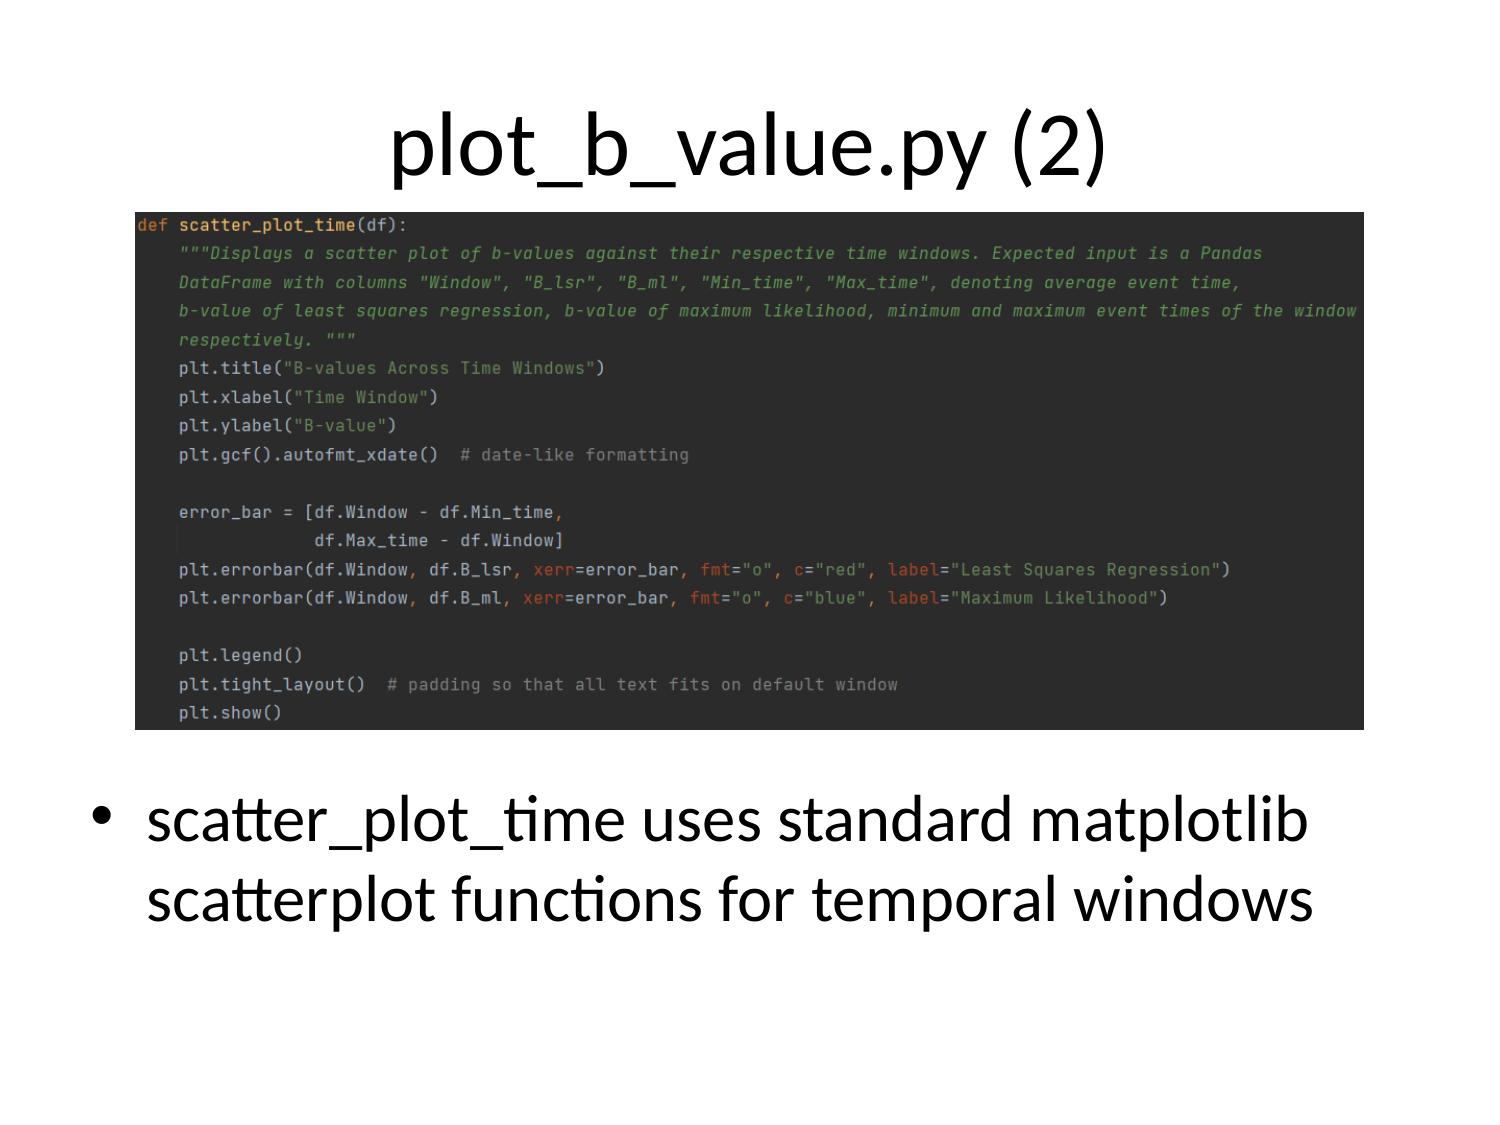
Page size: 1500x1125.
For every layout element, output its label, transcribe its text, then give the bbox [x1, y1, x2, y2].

text_box scatter_plot_time uses standard matplotlib scatterplot functions for temporal windows [74, 299, 1425, 1043]
picture [135, 212, 1365, 730]
title plot_b_value.py (2) [75, 45, 1425, 233]
